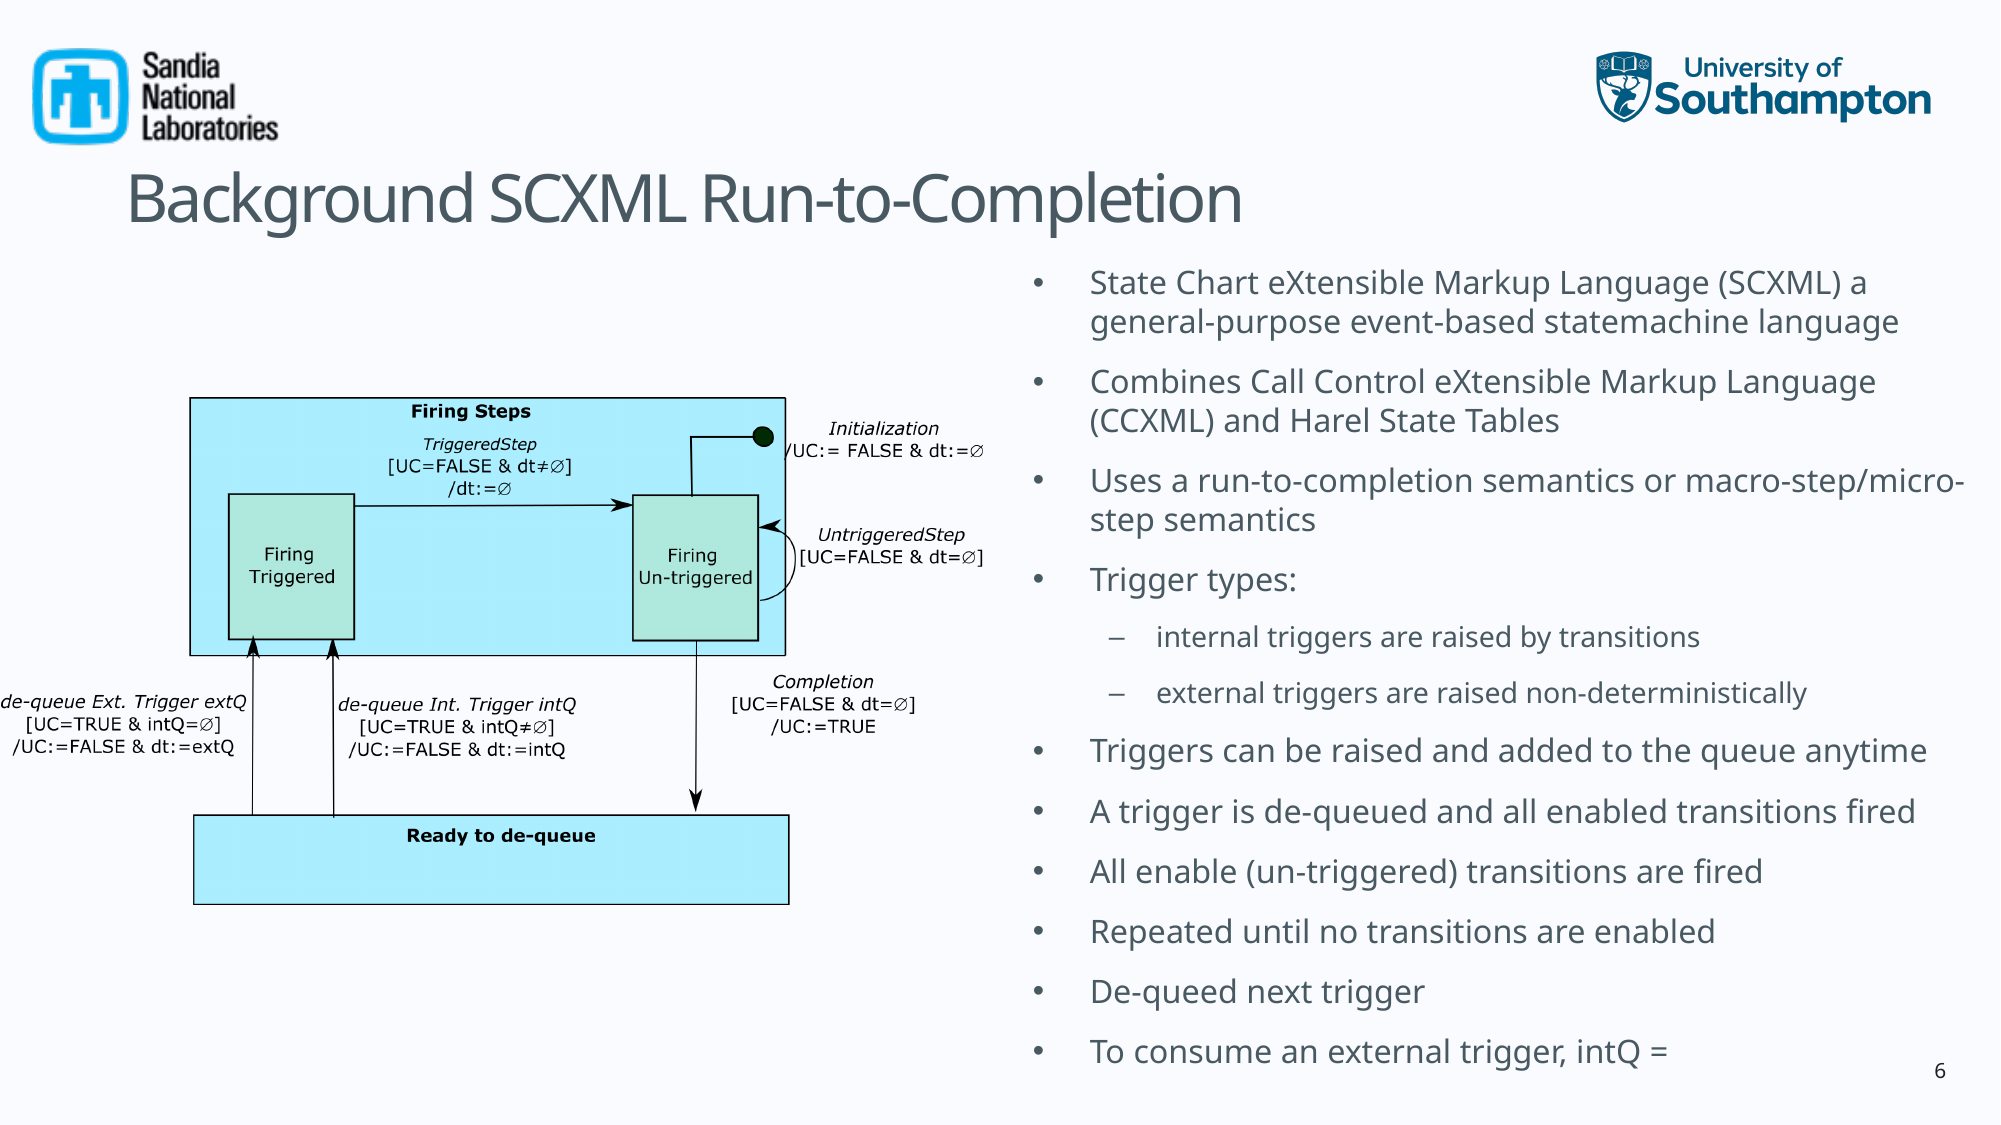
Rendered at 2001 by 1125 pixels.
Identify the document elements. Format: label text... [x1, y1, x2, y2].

picture [1890, 97, 1900, 108]
picture [1626, 76, 1636, 88]
picture [31, 47, 280, 147]
picture [1527, 0, 2000, 220]
title Background SCXML Run-to-Completion [110, 90, 1890, 244]
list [1, 396, 983, 906]
picture [1600, 80, 1616, 90]
picture [42, 58, 119, 135]
picture [1607, 76, 1624, 88]
picture [1634, 78, 1648, 90]
